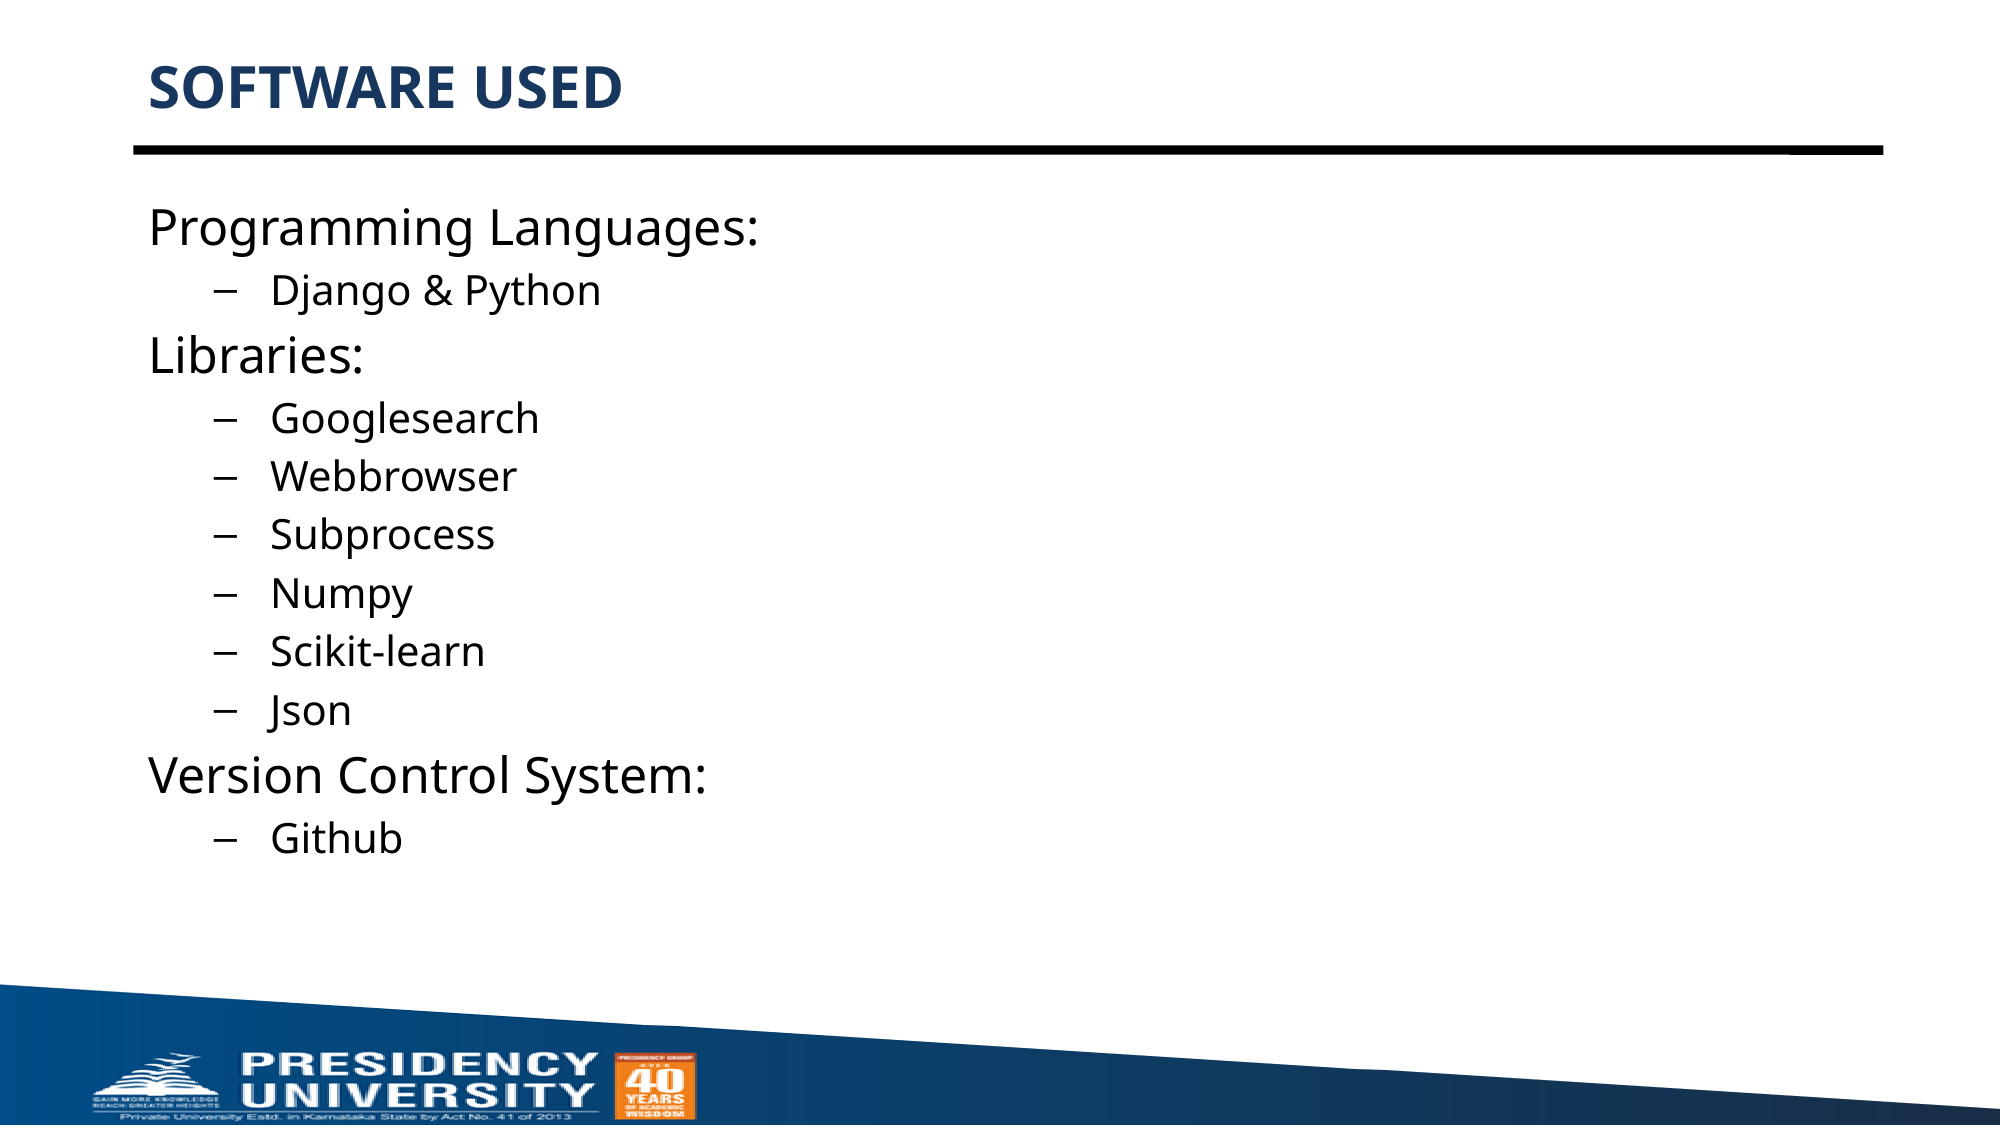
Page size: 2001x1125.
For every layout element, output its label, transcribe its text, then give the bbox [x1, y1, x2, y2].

list Programming Languages: Django & Python Libraries: Googlesearch Webbrowser Subprocess Numpy Scikit-learn Json Version Control System: Github [133, 187, 1884, 1000]
picture [0, 982, 2000, 1125]
title SOFTWARE USED [133, 45, 1884, 125]
